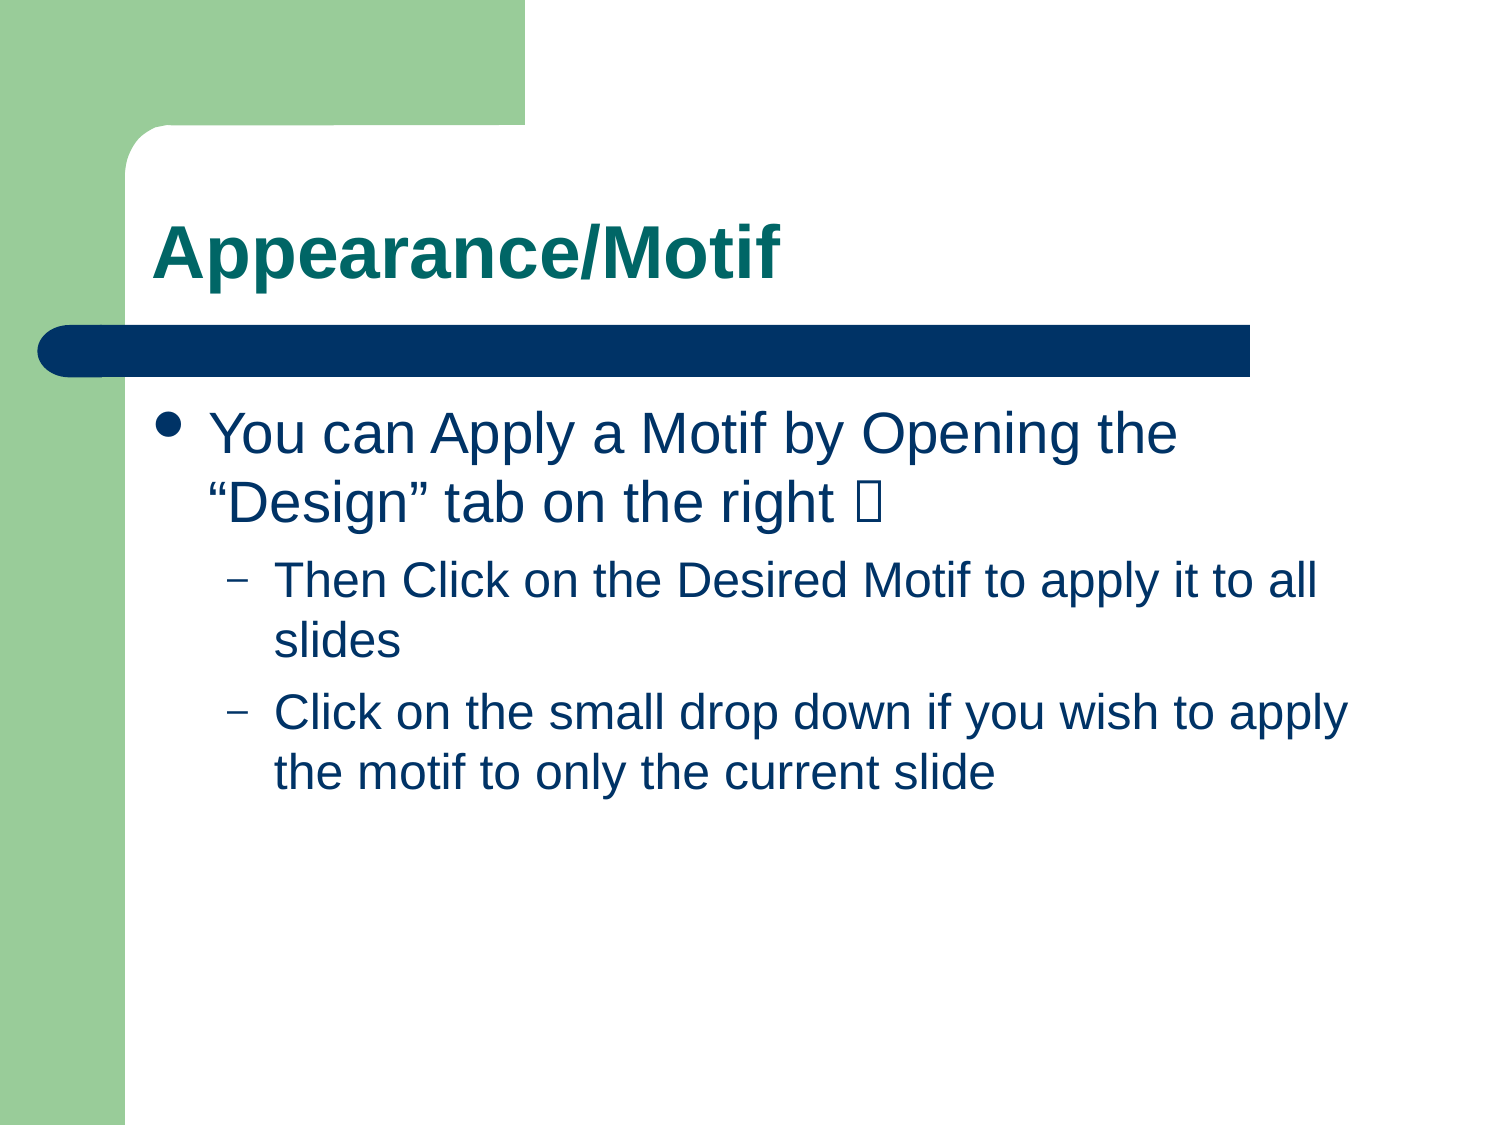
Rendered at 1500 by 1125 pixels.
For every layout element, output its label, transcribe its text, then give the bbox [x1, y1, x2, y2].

text_box You can Apply a Motif by Opening the “Design” tab on the right  Then Click on the Desired Motif to apply it to all slides Click on the small drop down if you wish to apply the motif to only the current slide [137, 387, 1400, 999]
text_box Appearance/Motif [136, 136, 1414, 301]
